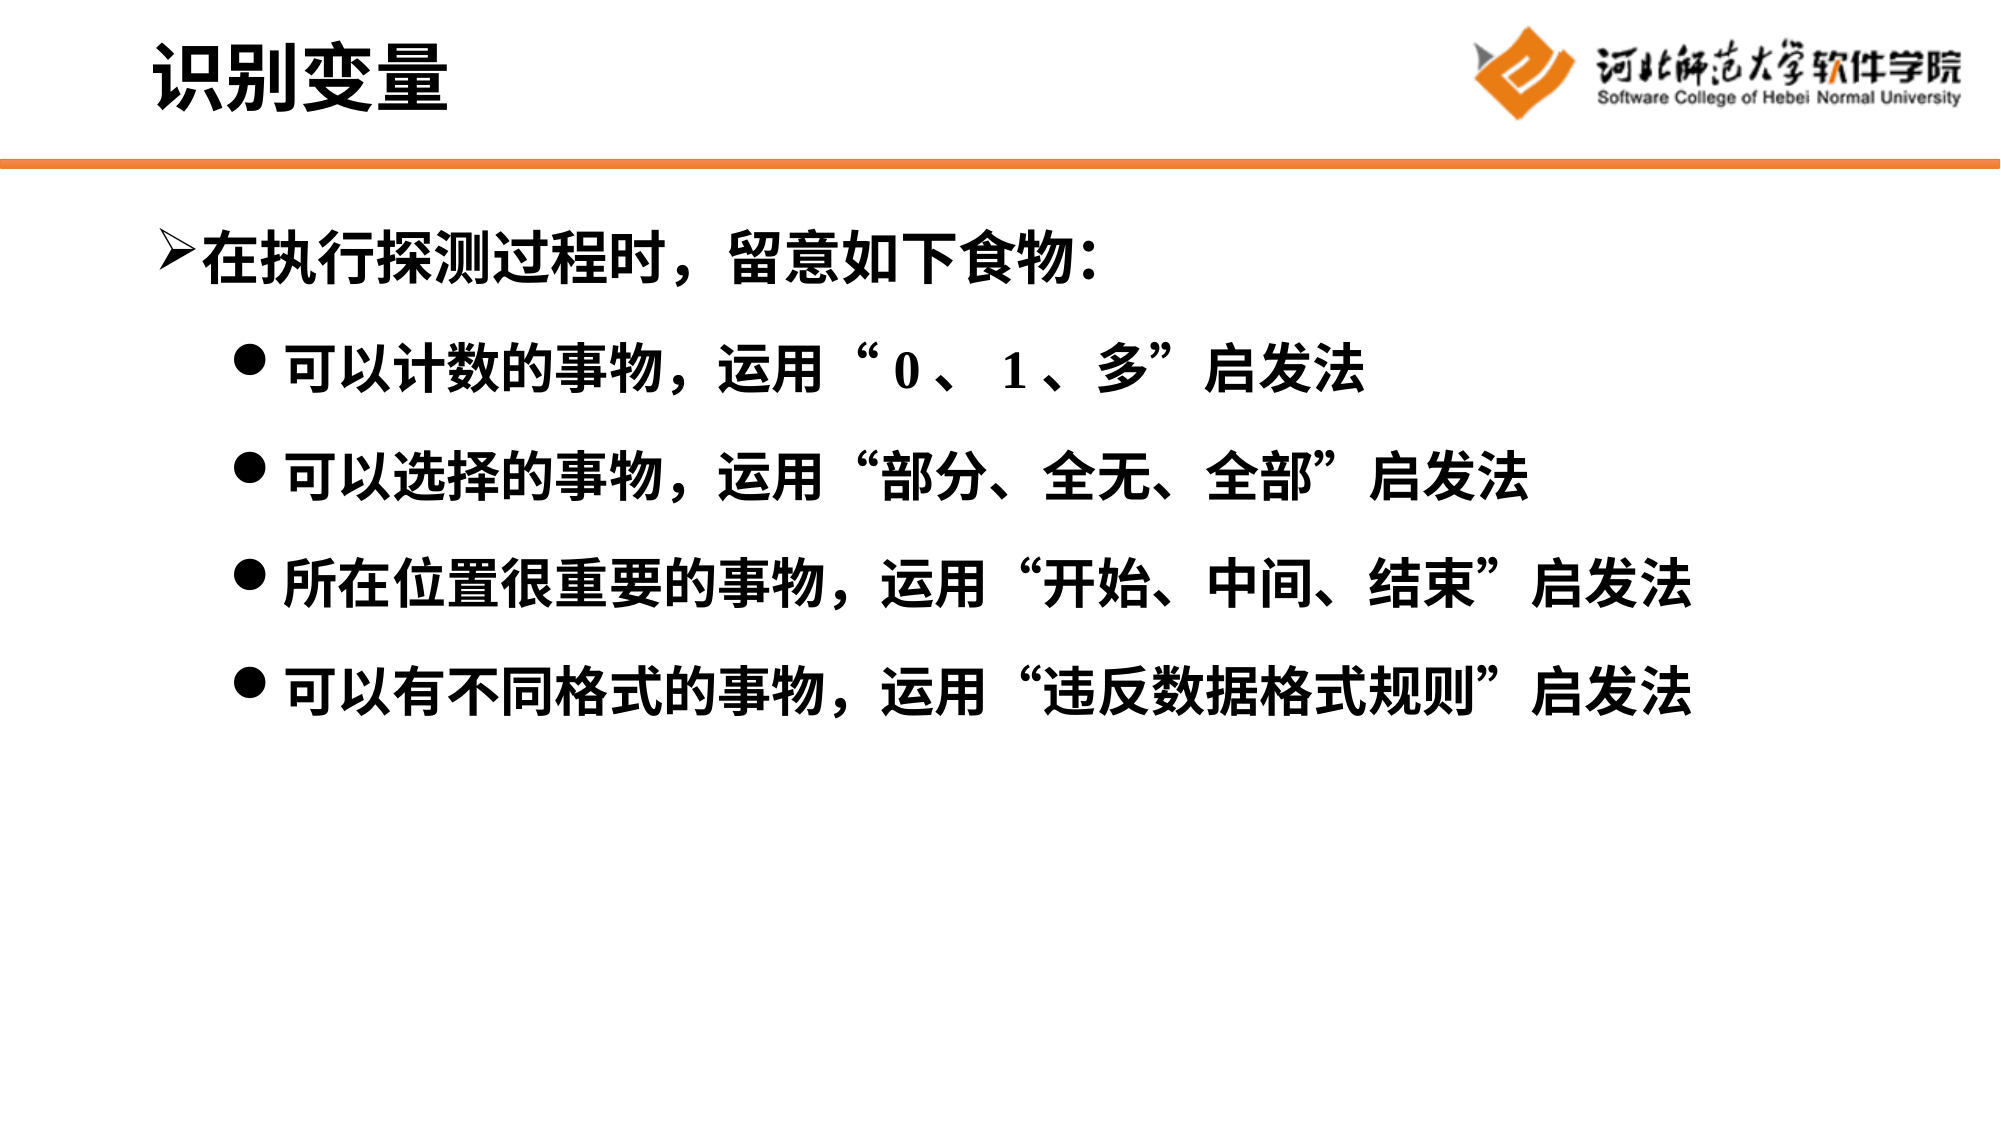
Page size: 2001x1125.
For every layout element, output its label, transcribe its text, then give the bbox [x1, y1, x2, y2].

title 识别变量 [135, 8, 1861, 155]
list 在执行探测过程时，留意如下食物： 可以计数的事物，运用“0、1、多”启发法 可以选择的事物，运用“部分、全无、全部”启发法 所在位置很重要的事物，运用“开始、中间、结束”启发法 可以有不同格式的事物，运用“违反数据格式规则”启发法 [139, 178, 1865, 988]
picture [1861, 18, 1988, 126]
